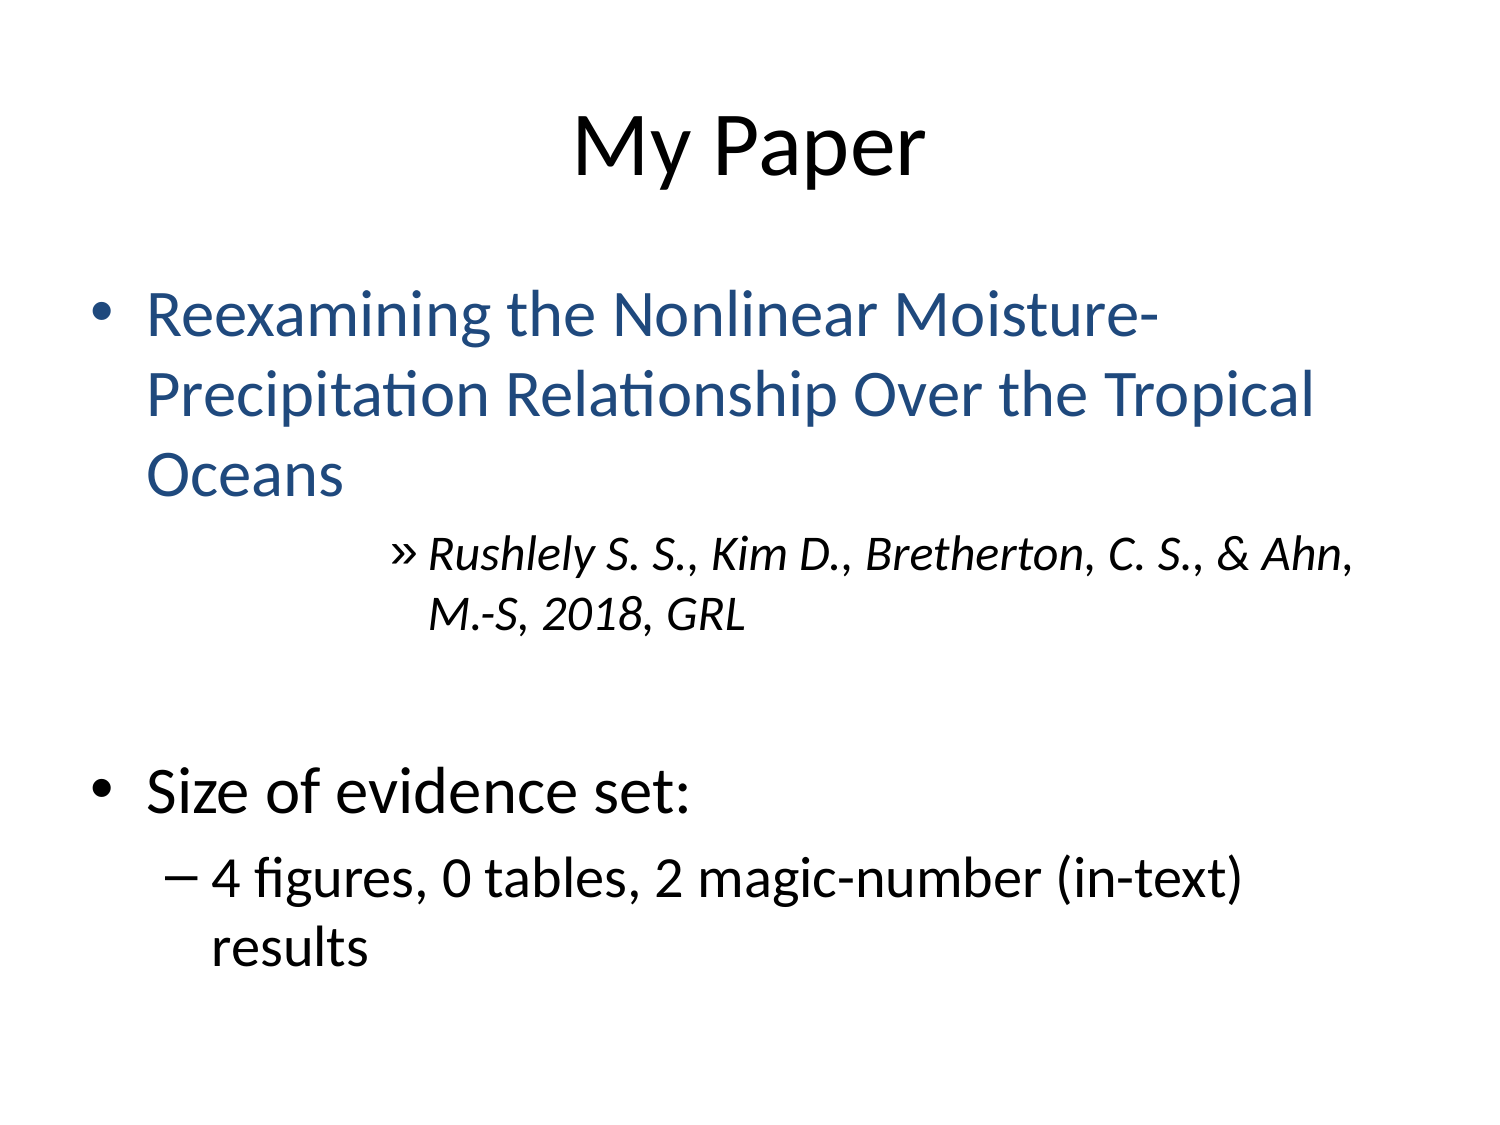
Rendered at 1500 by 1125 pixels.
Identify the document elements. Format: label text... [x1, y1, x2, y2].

title My Paper [75, 45, 1425, 233]
list Reexamining the Nonlinear Moisture-Precipitation Relationship Over the Tropical Oceans Rushlely S. S., Kim D., Bretherton, C. S., & Ahn, M.-S, 2018, GRL Size of evidence set: 4 figures, 0 tables, 2 magic-number (in-text) results [75, 262, 1425, 1005]
